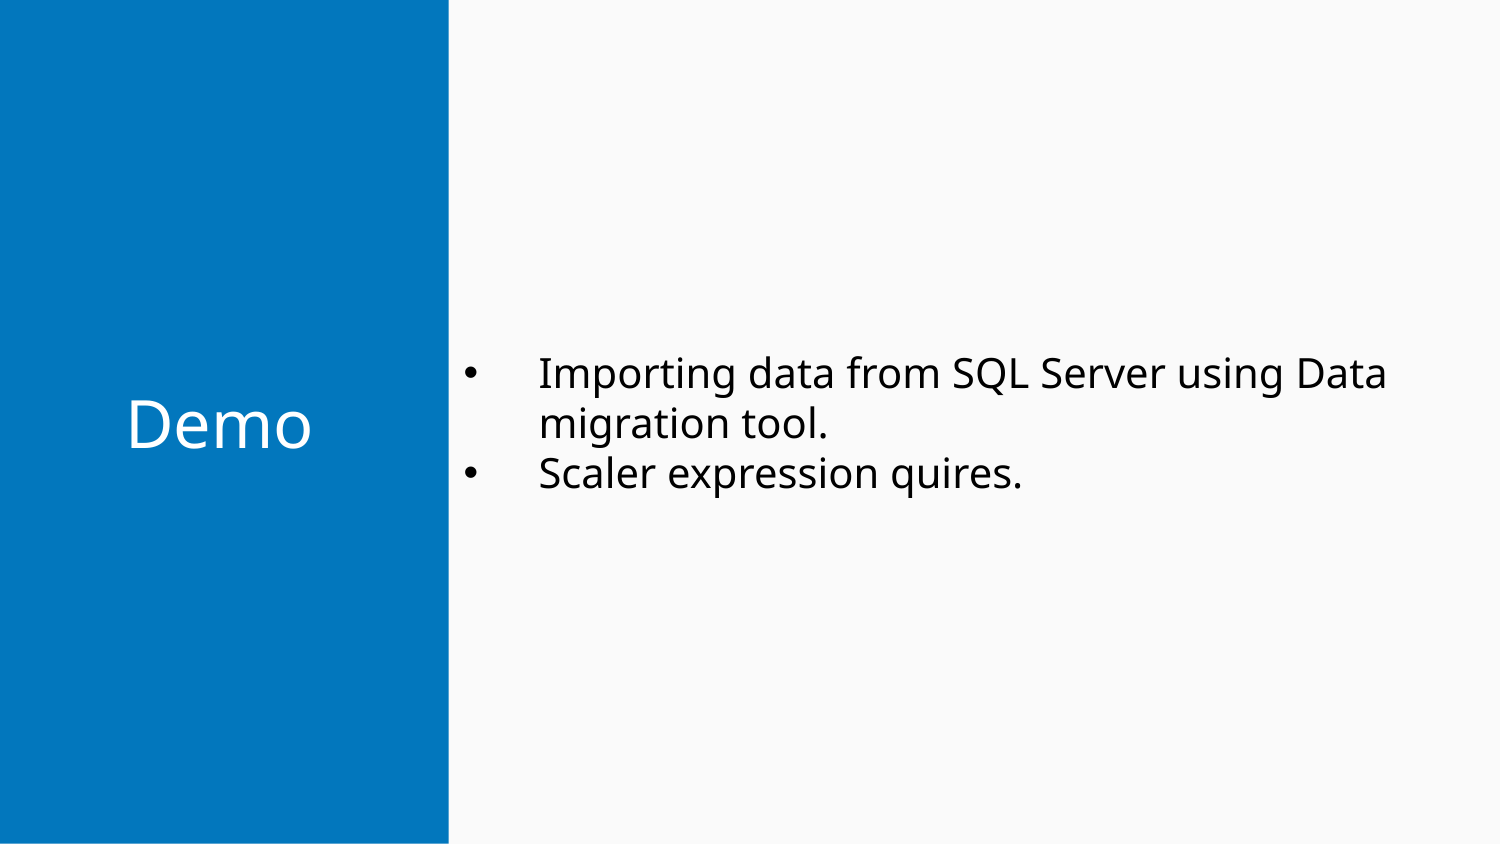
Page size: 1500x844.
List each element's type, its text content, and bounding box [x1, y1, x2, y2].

text_box Importing data from SQL Server using Data migration tool. Scaler expression quires. [448, 0, 1500, 844]
text_box Demo [0, 0, 448, 844]
